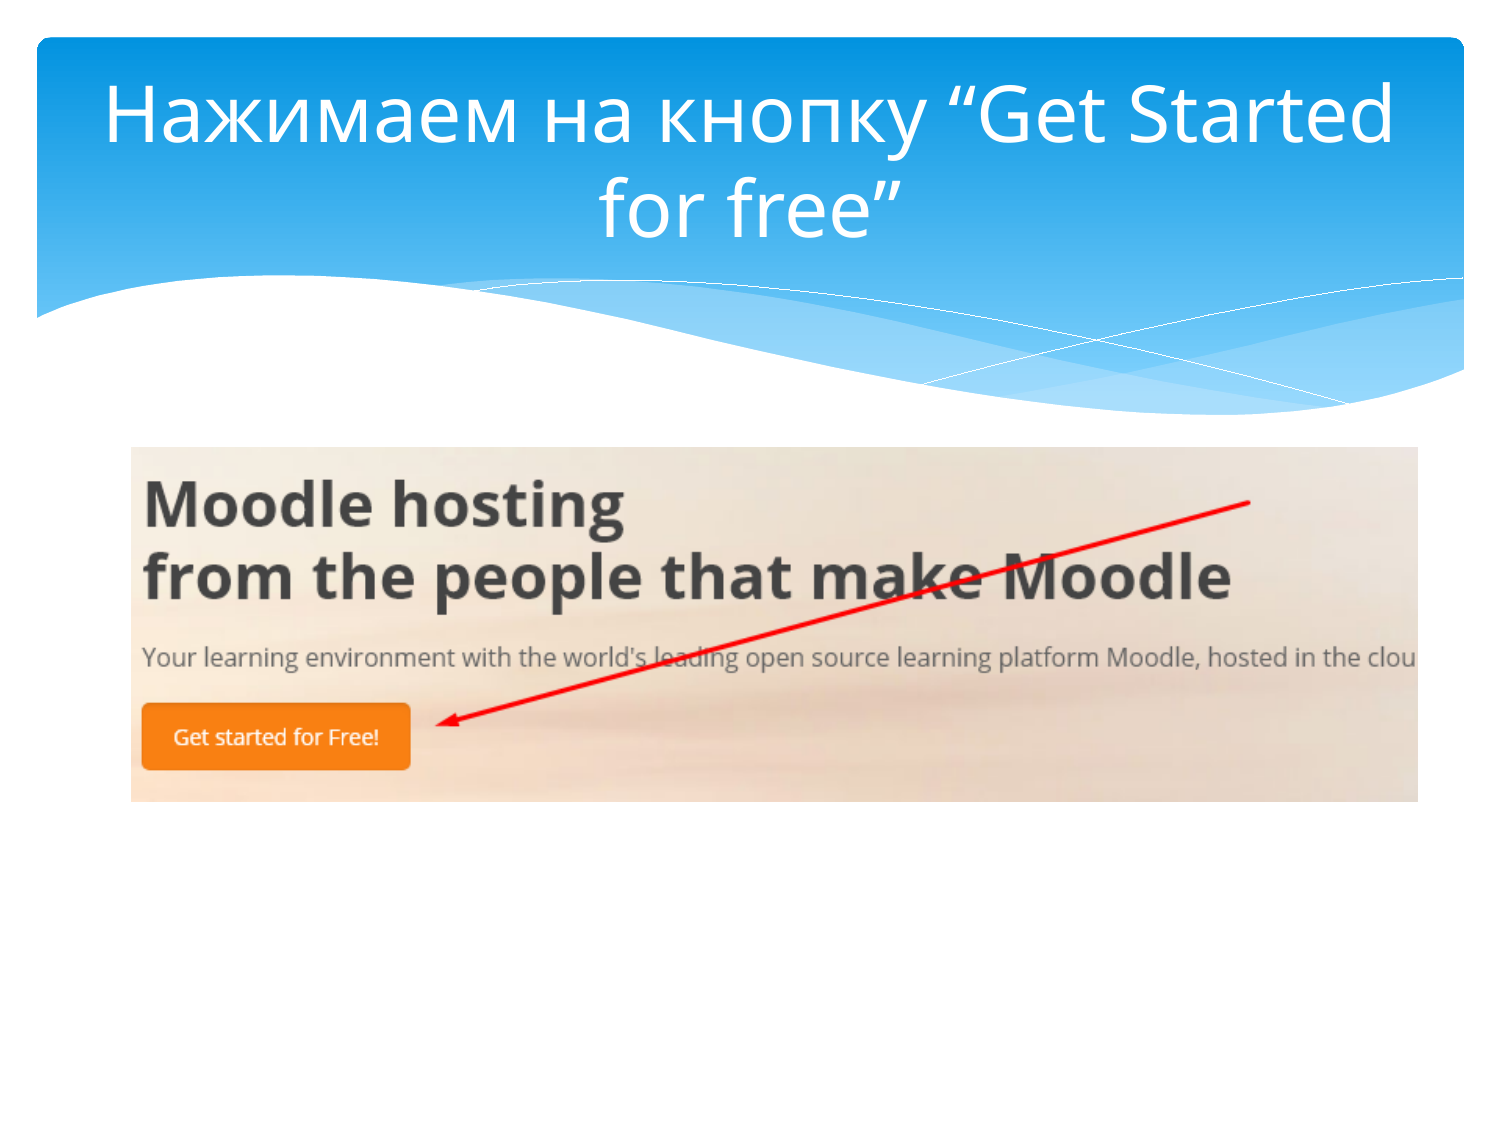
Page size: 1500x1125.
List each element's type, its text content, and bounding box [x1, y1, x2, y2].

picture [130, 447, 1418, 802]
title Нажимаем на кнопку “Get Started for free” [75, 55, 1425, 261]
